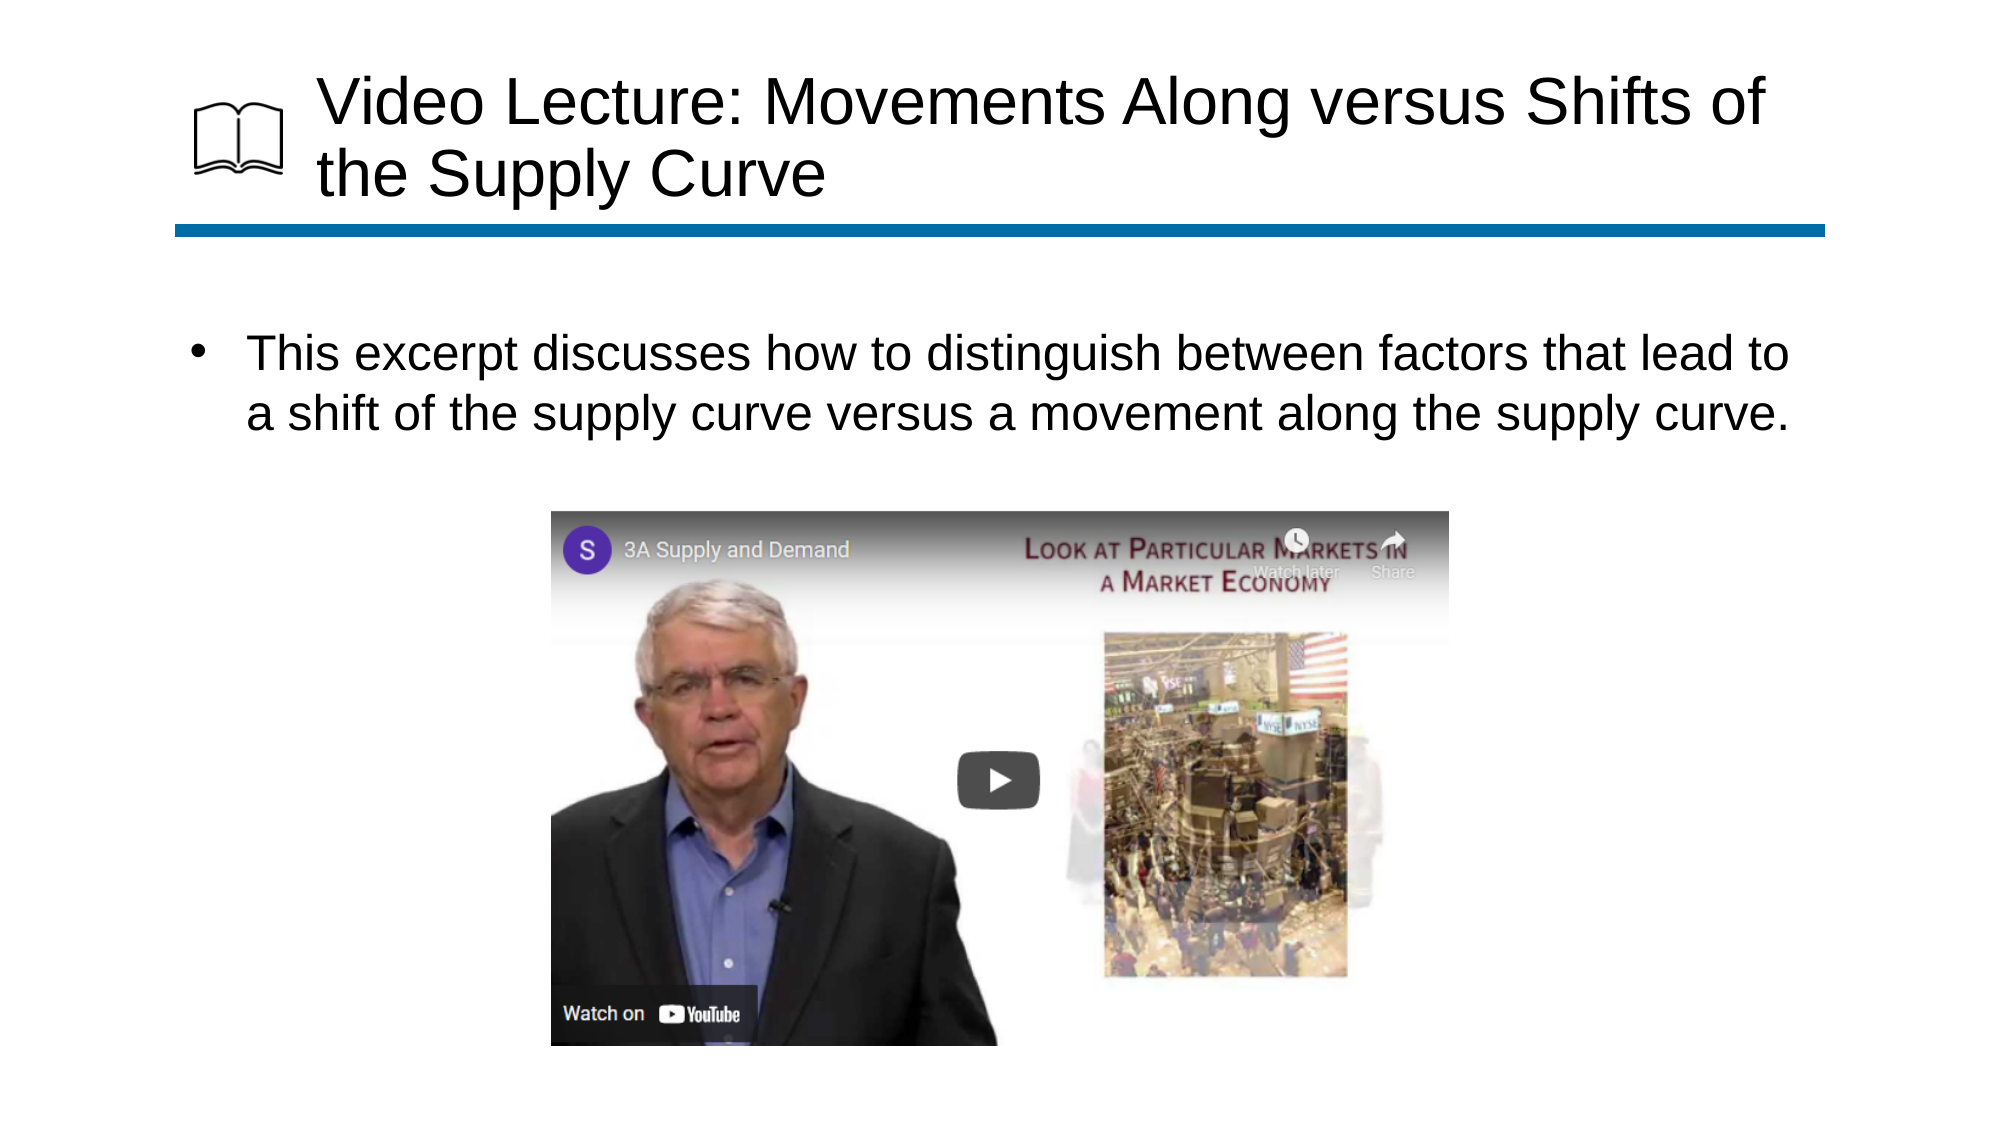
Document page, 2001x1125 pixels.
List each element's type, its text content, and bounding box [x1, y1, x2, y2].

picture [551, 510, 1449, 1046]
title Video Lecture: Movements Along versus Shifts of the Supply Curve [301, 58, 1825, 219]
picture [194, 94, 283, 183]
text_box This excerpt discusses how to distinguish between factors that lead to a shift of the supply curve versus a movement along the supply curve. [174, 312, 1825, 448]
